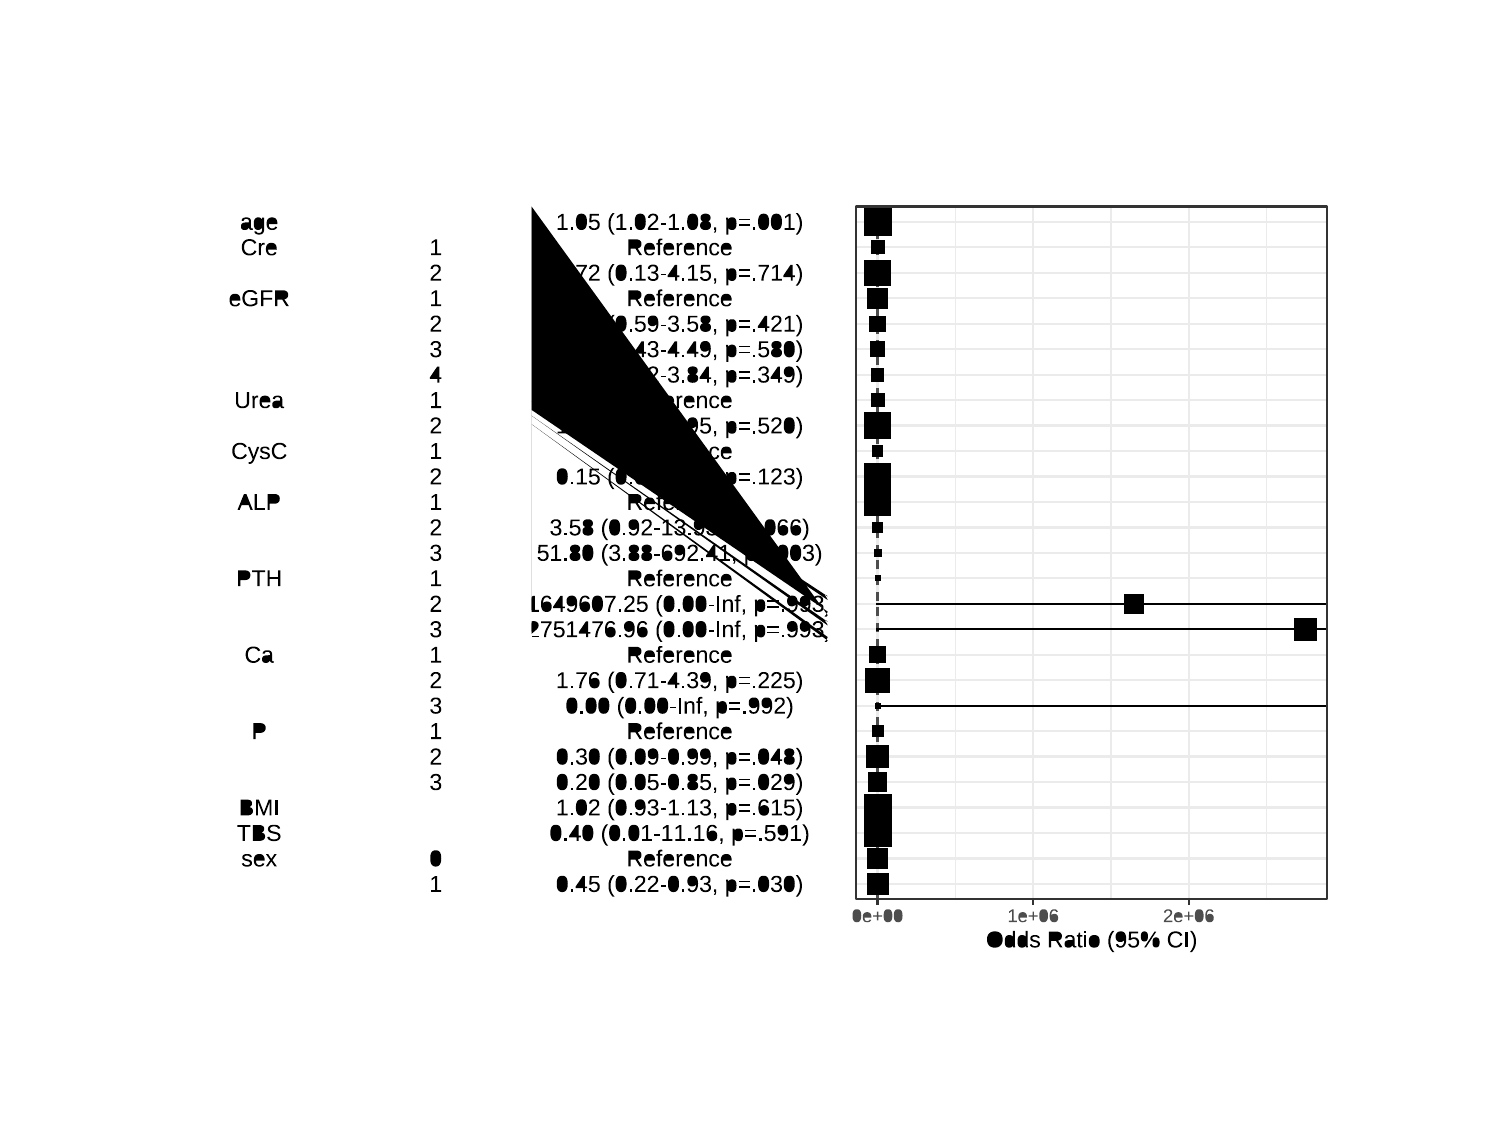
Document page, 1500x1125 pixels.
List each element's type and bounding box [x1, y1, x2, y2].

text_box [149, 149, 1351, 976]
